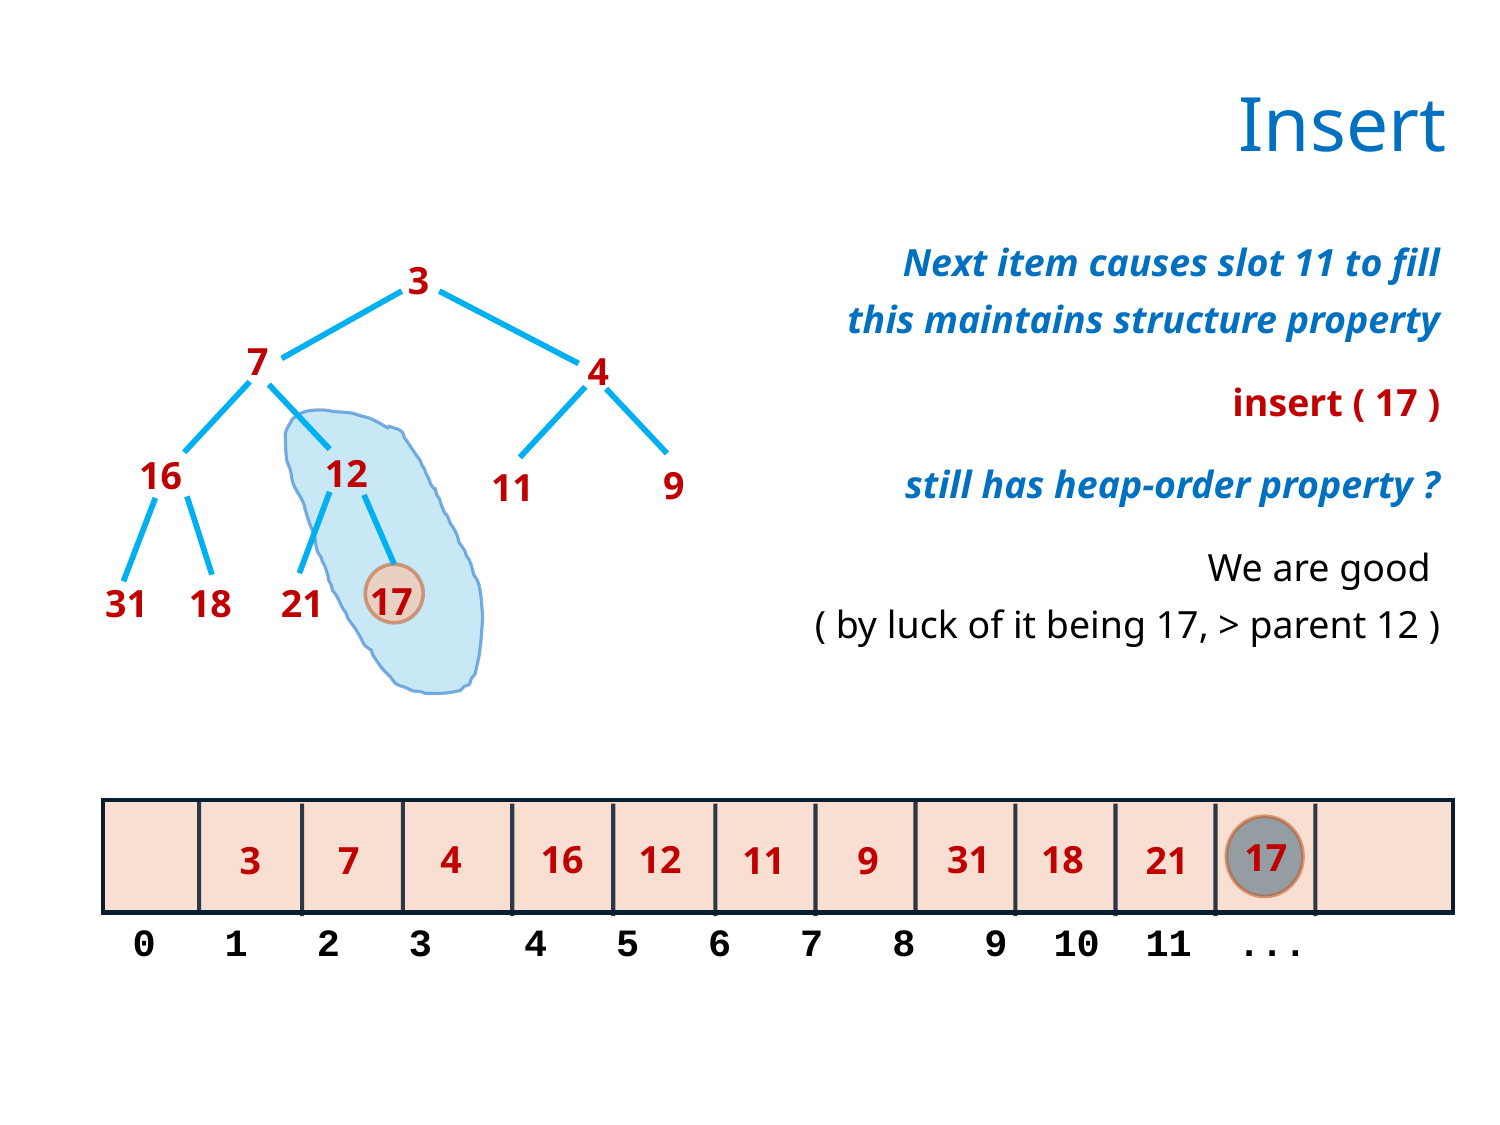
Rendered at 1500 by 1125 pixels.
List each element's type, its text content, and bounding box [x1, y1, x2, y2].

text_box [89, 249, 716, 642]
list 0 1 2 3 4 5 6 7 8 9 10 11 ... [101, 915, 1427, 1002]
title Insert [111, 33, 1462, 222]
text_box [360, 642, 483, 696]
text_box Next item causes slot 11 to fill this maintains structure property insert ( 17 ) still has heap-order property ? We are good ( by luck of it being 17, > parent 12 ) [644, 231, 1456, 722]
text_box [363, 494, 395, 565]
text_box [102, 799, 1454, 917]
